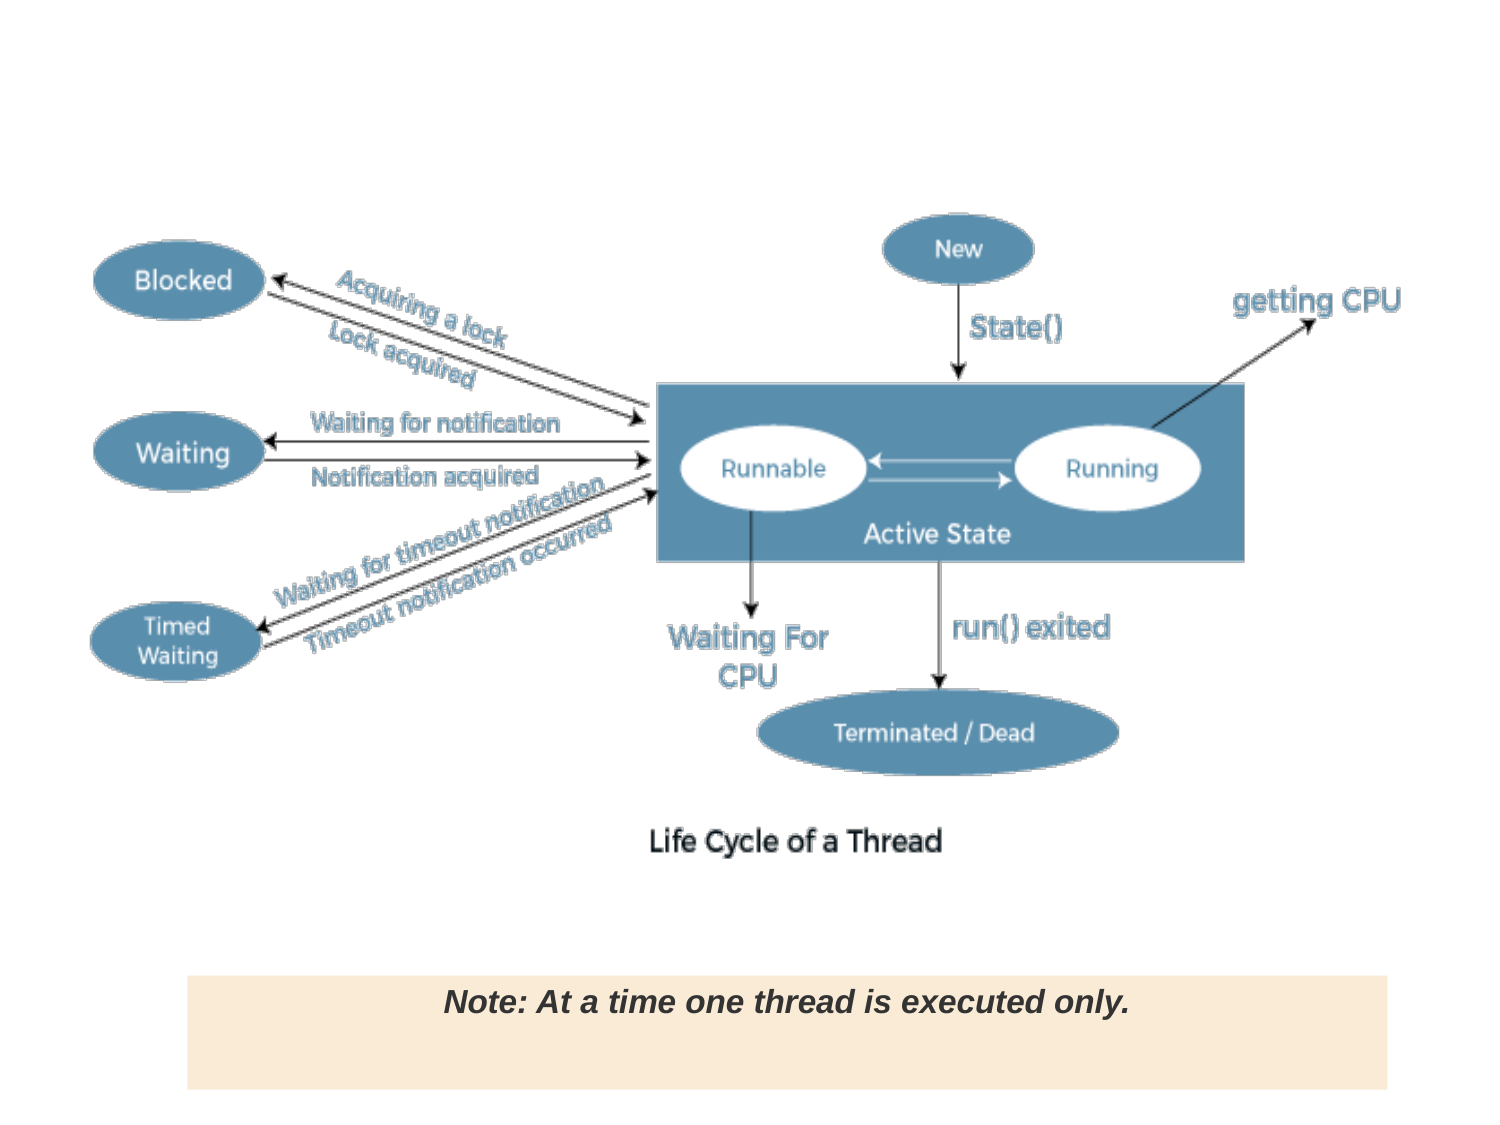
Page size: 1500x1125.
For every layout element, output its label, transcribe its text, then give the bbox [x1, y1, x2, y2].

picture [87, 199, 1432, 863]
text_box Note: At a time one thread is executed only. [187, 975, 1388, 1090]
